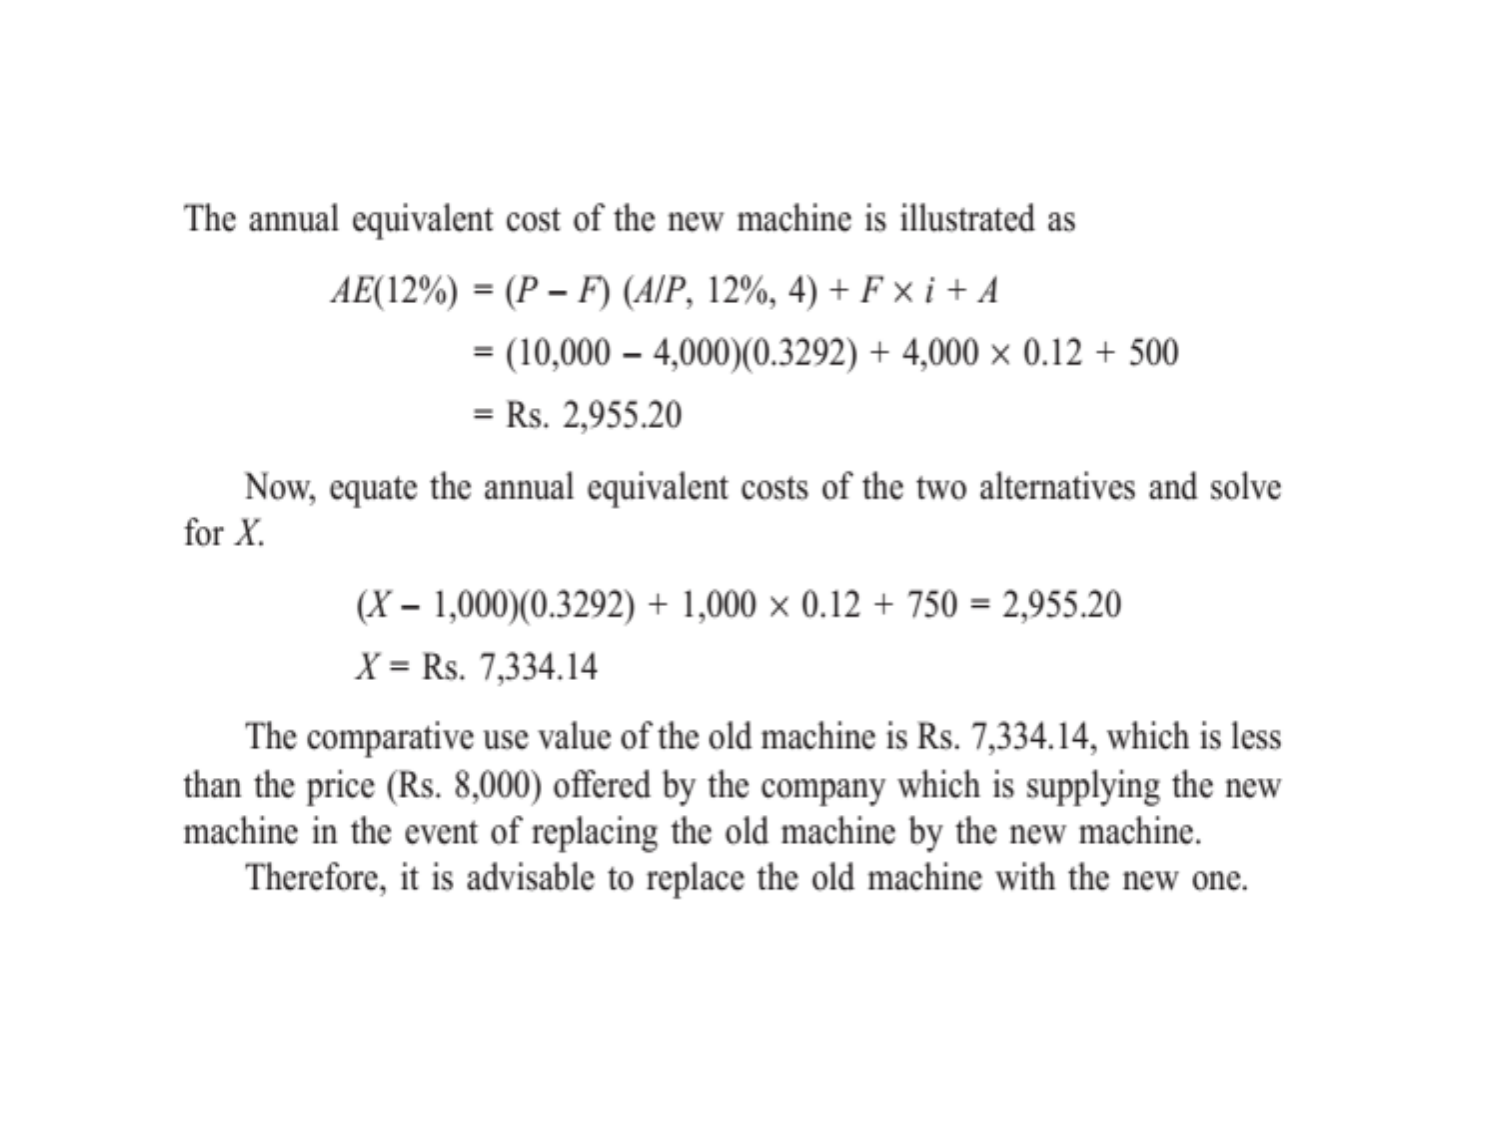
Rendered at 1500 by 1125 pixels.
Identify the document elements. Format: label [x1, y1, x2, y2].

picture [174, 199, 1363, 926]
